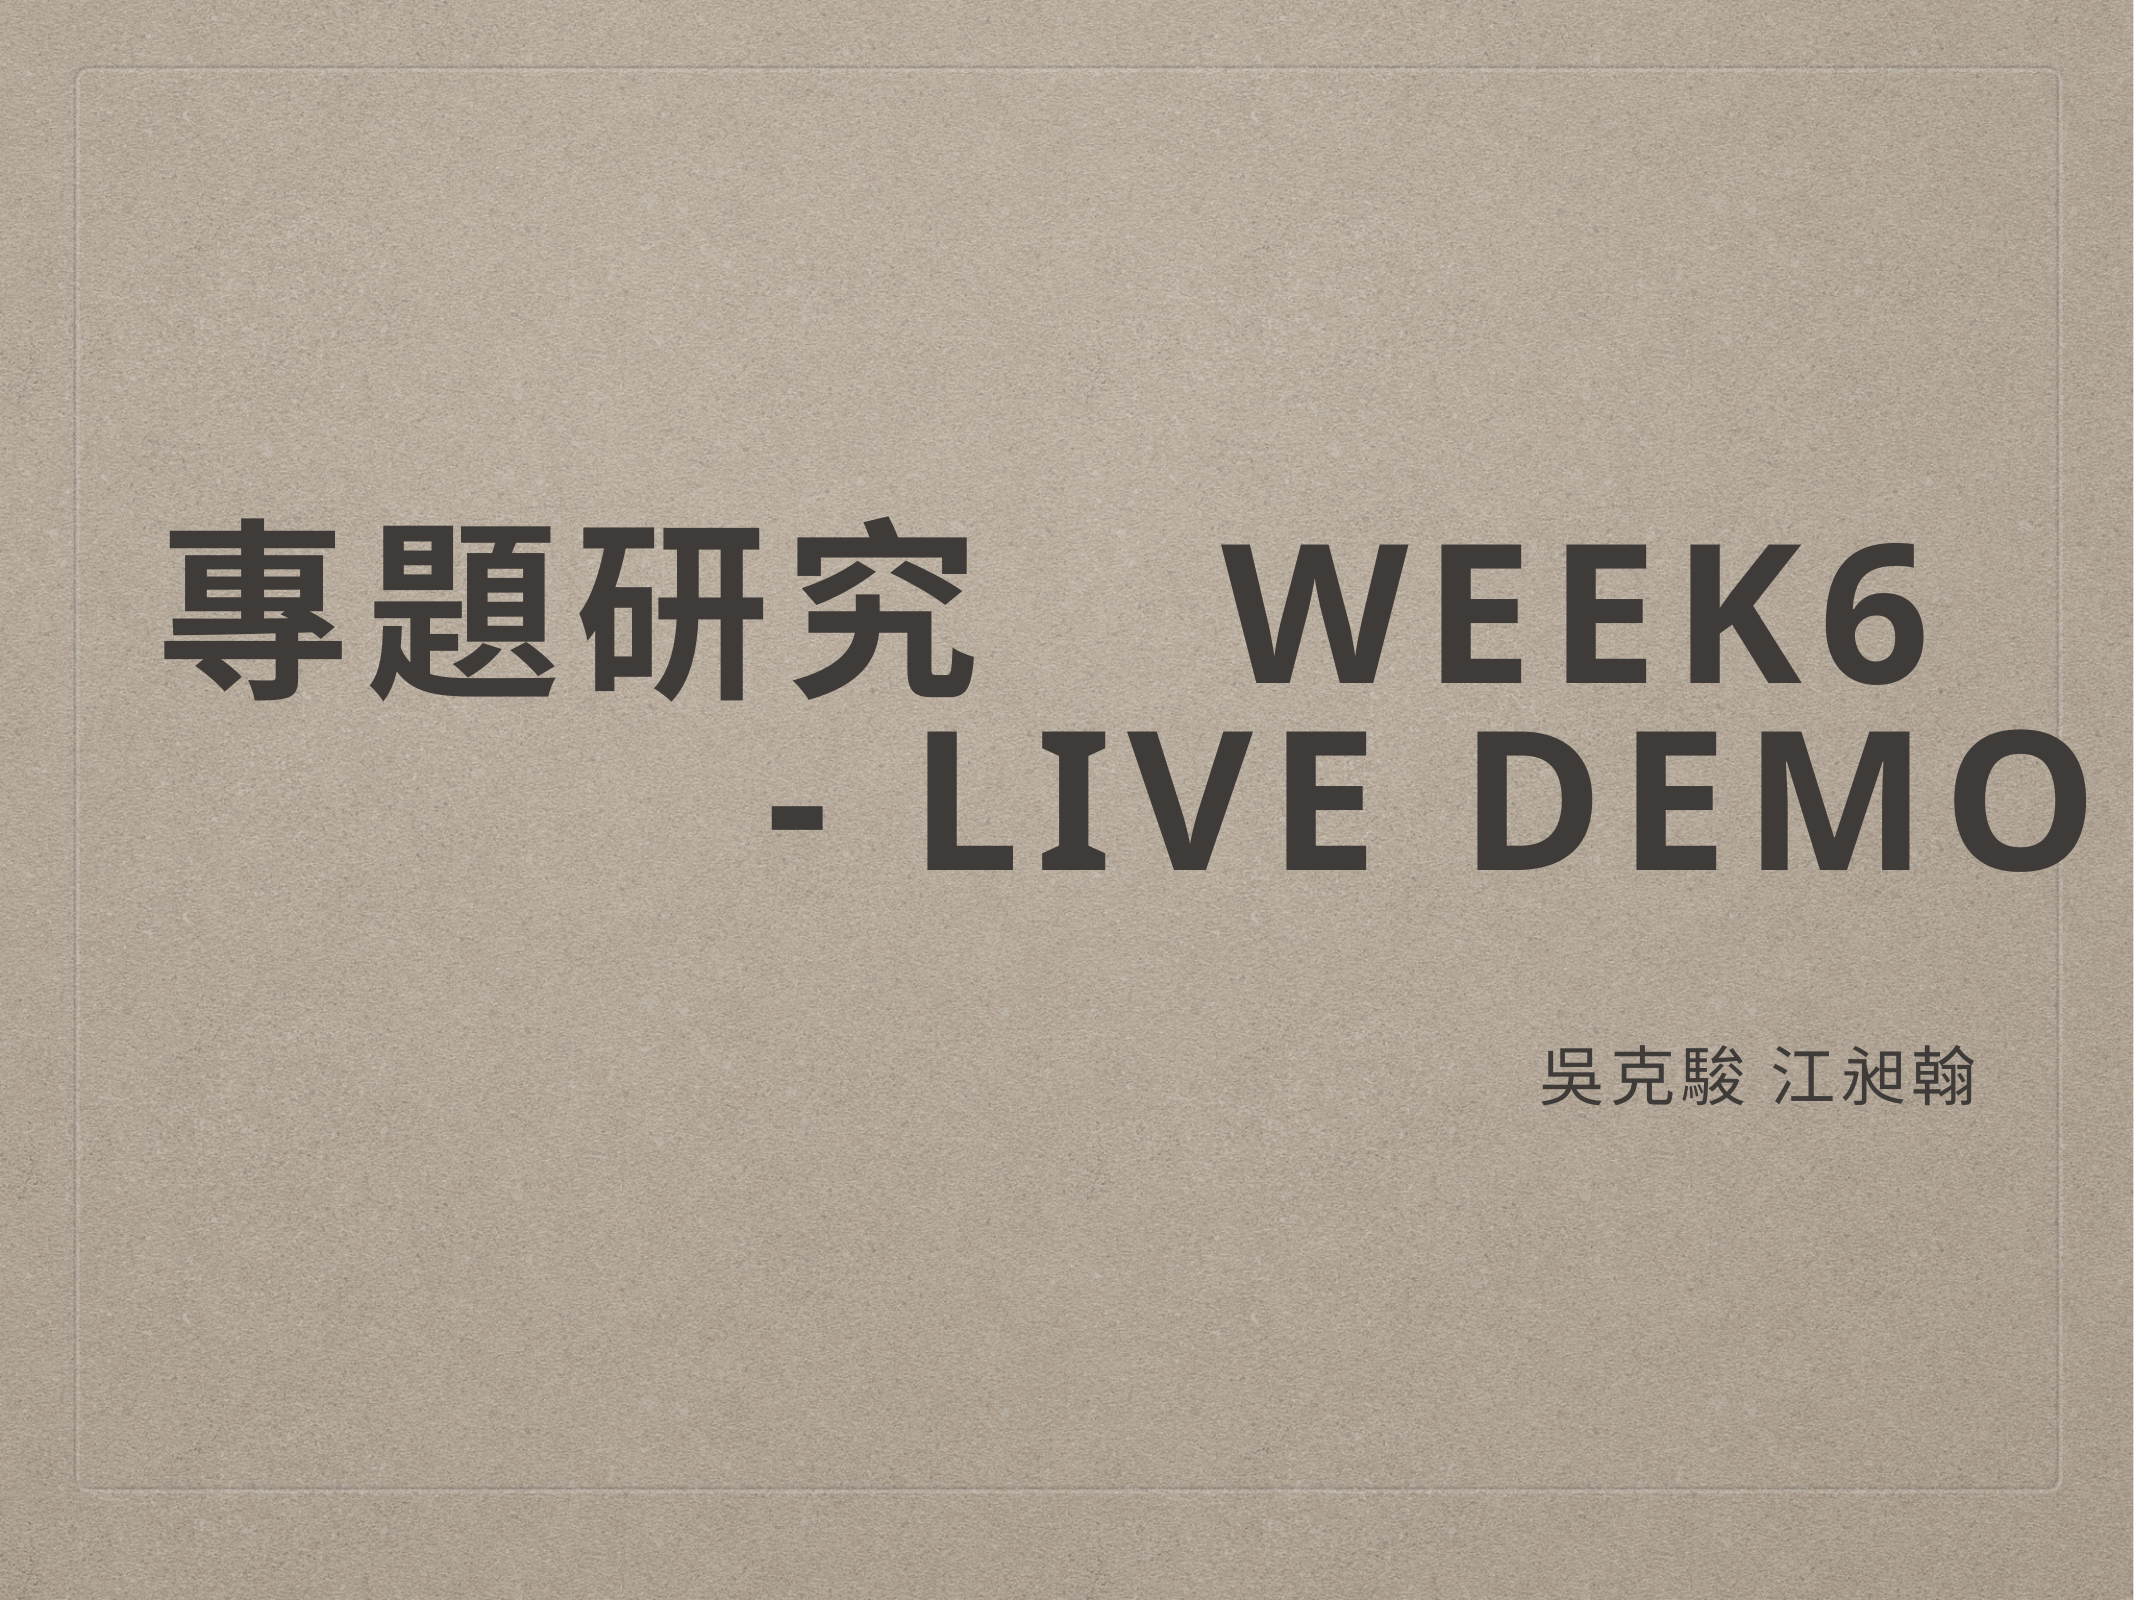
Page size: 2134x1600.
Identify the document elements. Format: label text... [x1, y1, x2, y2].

subtitle 吳克駿 江昶翰 [147, 901, 1986, 1155]
picture [0, 0, 2134, 1600]
title 專題研究 week6 - Live DEMO [147, 501, 2134, 917]
